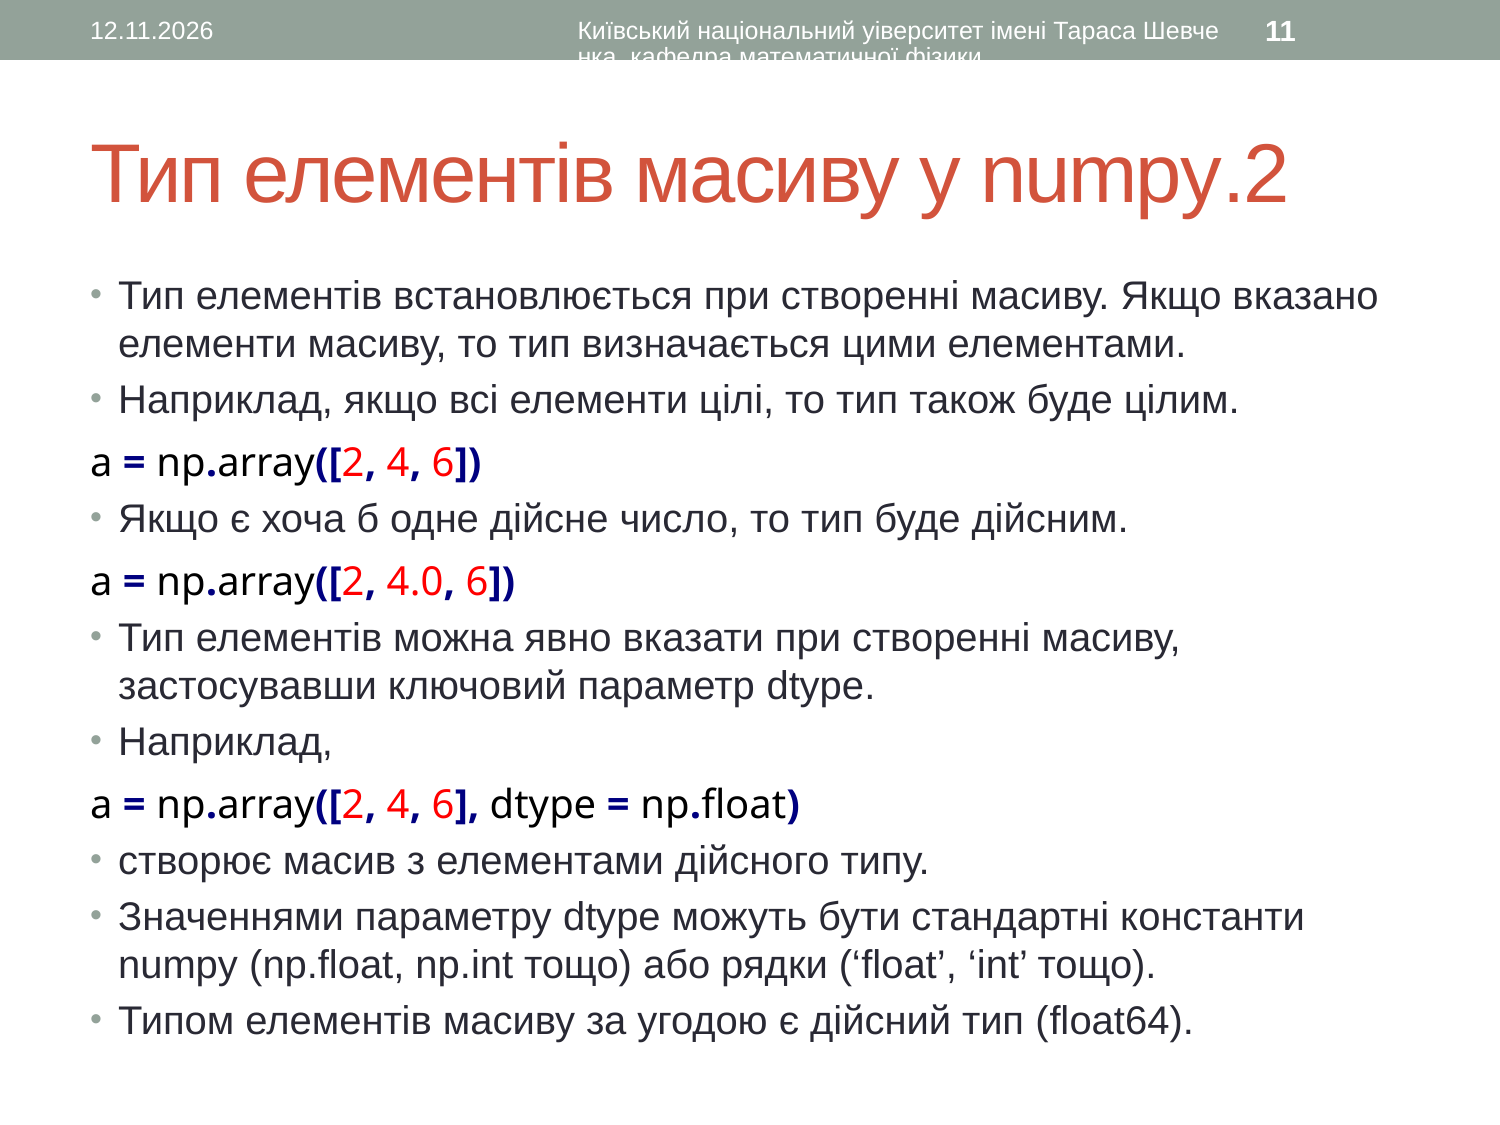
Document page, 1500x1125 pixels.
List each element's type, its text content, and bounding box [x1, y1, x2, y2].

title Тип елементів масиву у numpy.2 [75, 87, 1425, 250]
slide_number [75, 3, 550, 57]
list Тип елементів встановлюється при створенні масиву. Якщо вказано елементи масиву, то тип визначається цими елементами. Наприклад, якщо всі елементи цілі, то тип також буде цілим. a = np.array([2, 4, 6]) Якщо є хоча б одне дійсне число, то тип буде дійсним. a = np.array([2, 4.0, 6]) Тип елементів можна явно вказати при створенні масиву, застосувавши ключовий параметр dtype. Наприклад, a = np.array([2, 4, 6], dtype = np.float) створює масив з елементами дійсного типу. Значеннями параметру dtype можуть бути стандартні константи numpy (np.float, np.int тощо) або рядки (‘float’, ‘int’ тощо). Типом елементів масиву за угодою є дійсний тип (float64). [75, 262, 1425, 1063]
footer Київський національний уіверситет імені Тараса Шевченка, кафедра математичної фізики [562, 3, 1238, 57]
slide_number 11 [1250, 3, 1425, 57]
